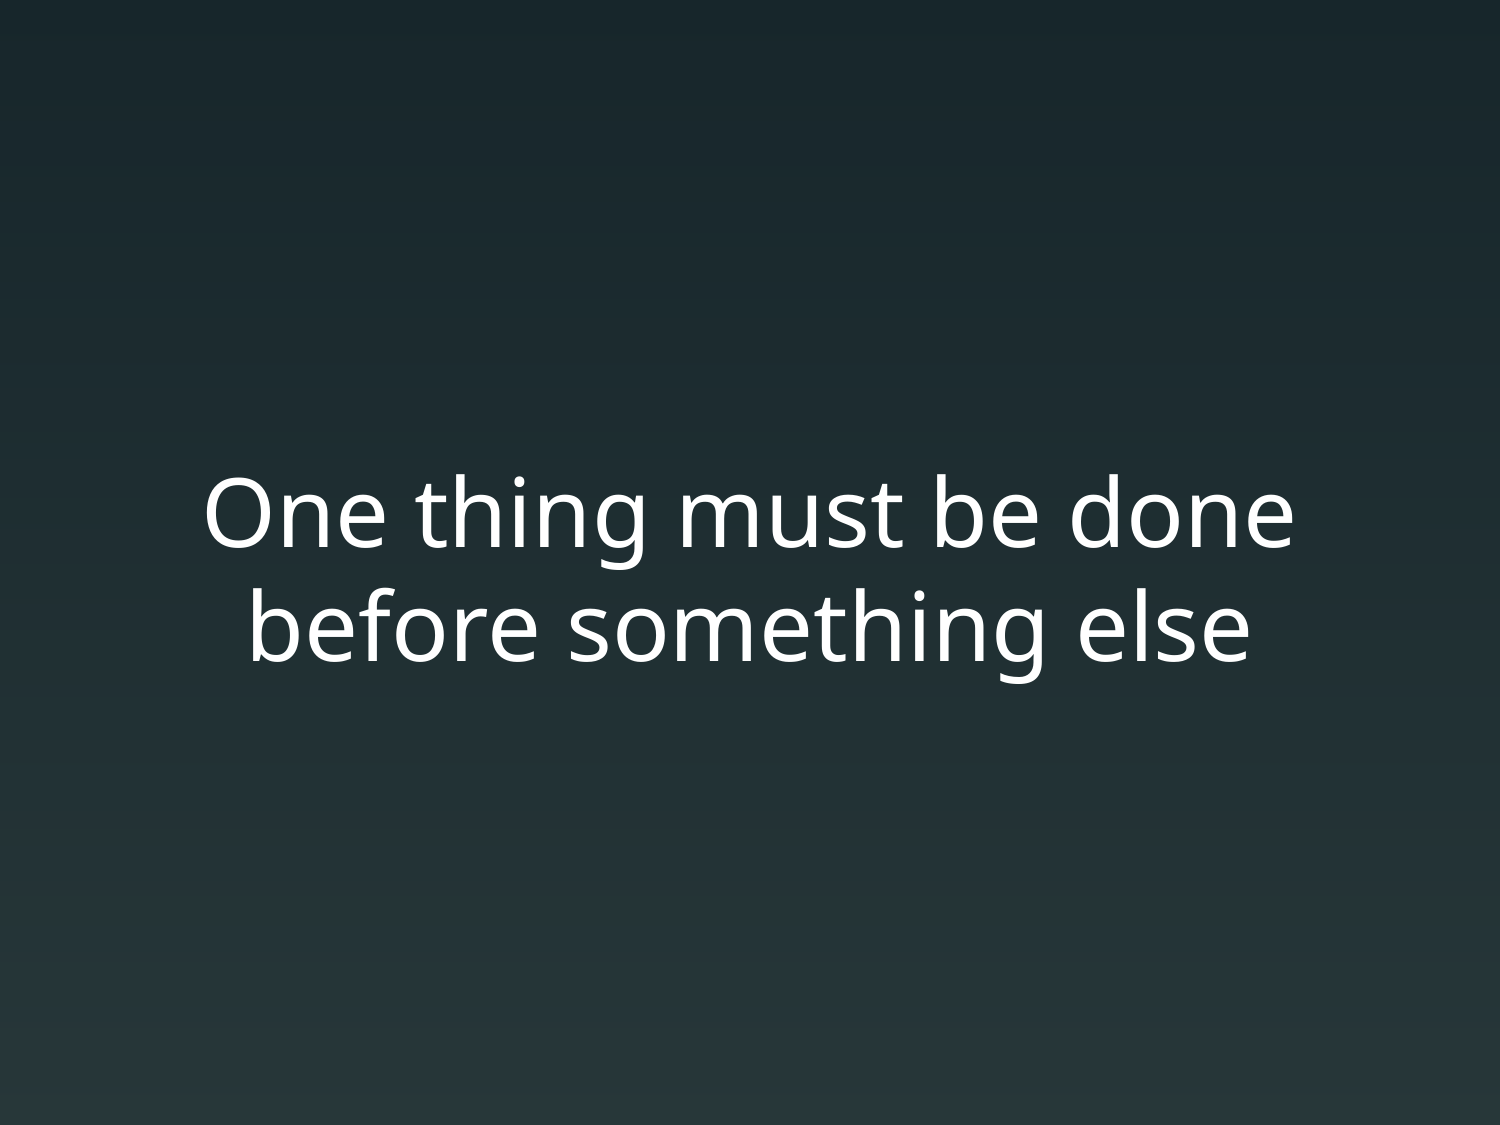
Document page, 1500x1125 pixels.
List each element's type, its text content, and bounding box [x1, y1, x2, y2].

title One thing must be done before something else [75, 45, 1425, 1088]
